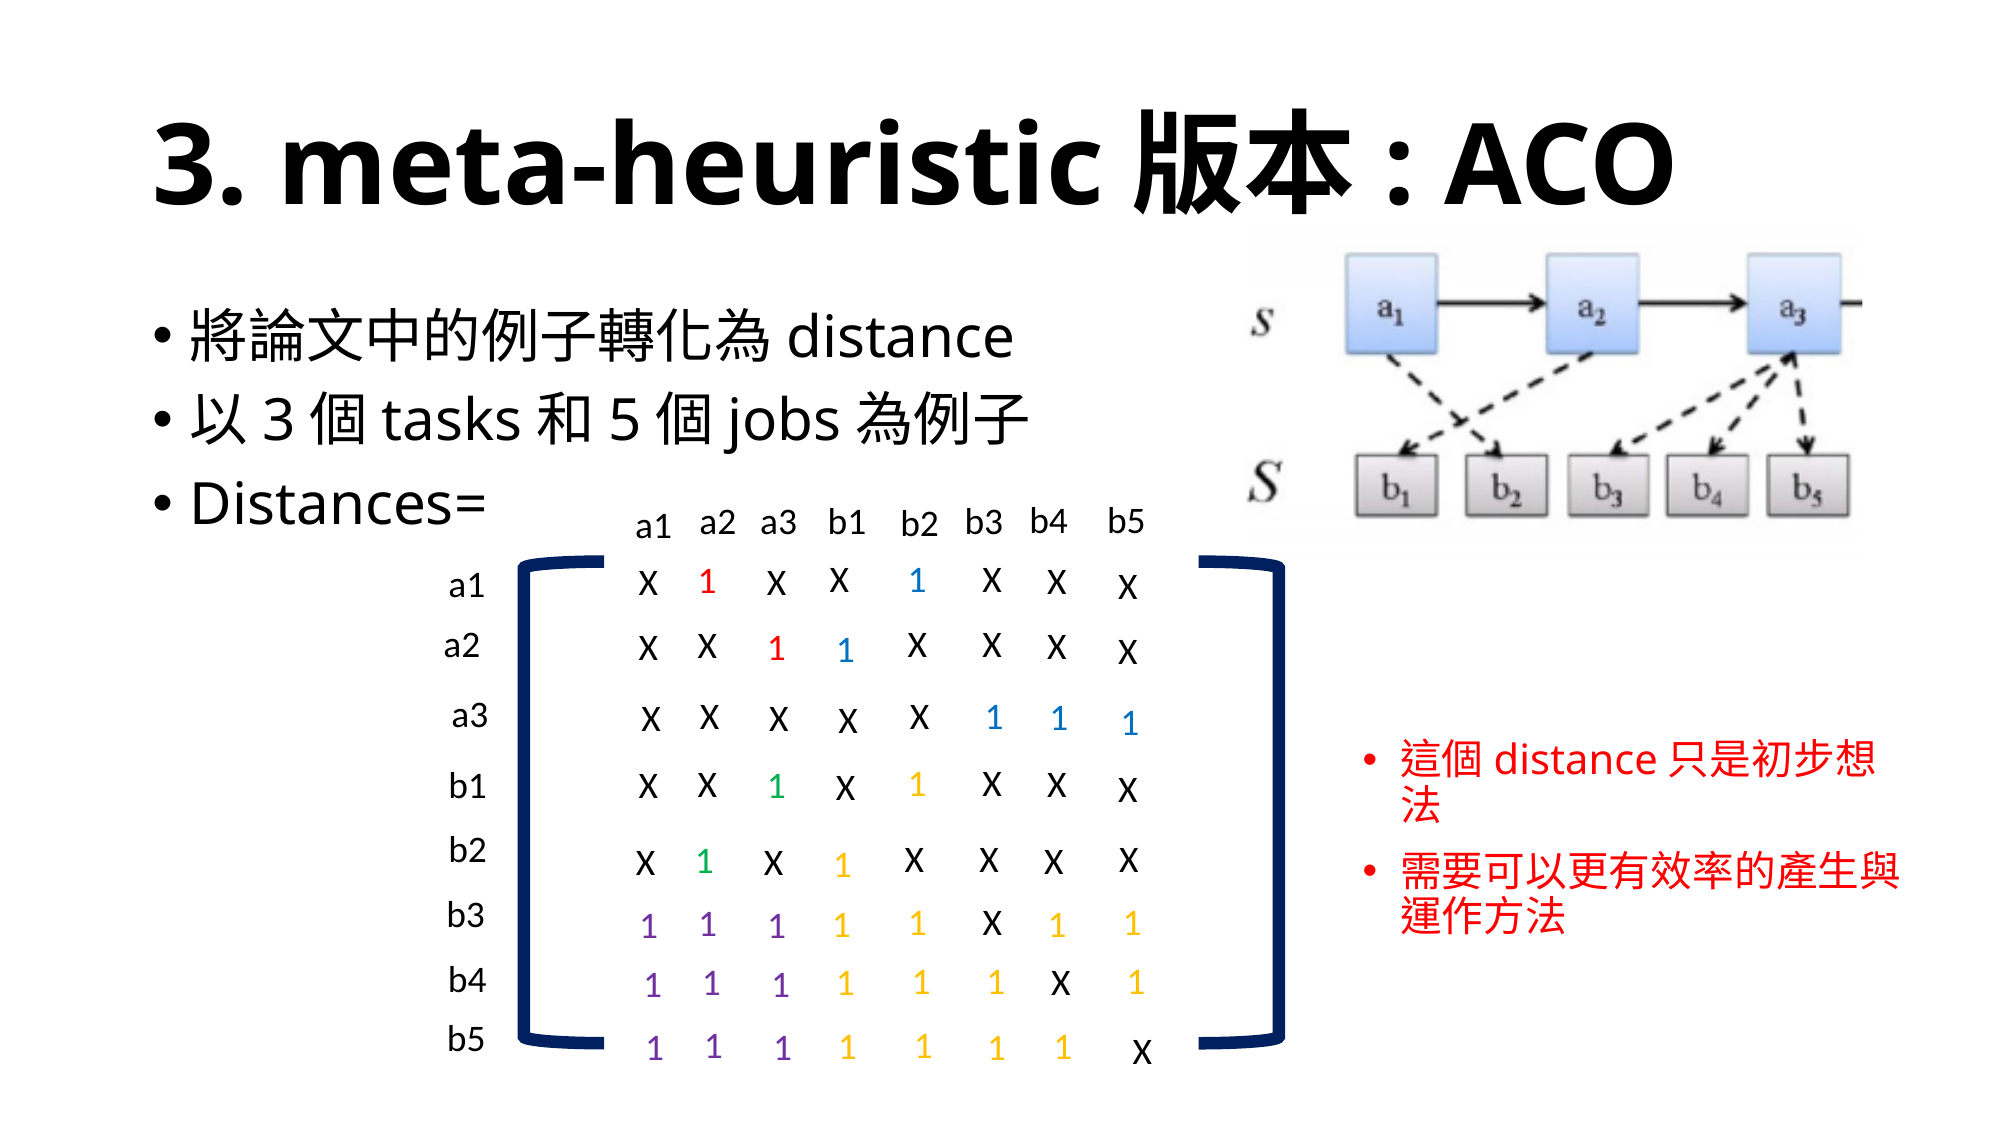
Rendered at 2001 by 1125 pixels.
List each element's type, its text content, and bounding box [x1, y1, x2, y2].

text_box 1 [683, 891, 748, 952]
text_box X [685, 684, 750, 745]
text_box 1 [1038, 1014, 1103, 1075]
text_box b5 [1092, 488, 1168, 549]
text_box X [621, 830, 685, 891]
text_box 1 [758, 1015, 823, 1076]
text_box X [1032, 549, 1097, 610]
text_box b3 [949, 490, 1014, 550]
text_box X [1032, 614, 1097, 674]
text_box X [754, 686, 819, 747]
text_box 1 [821, 617, 886, 678]
text_box X [1104, 827, 1169, 888]
text_box X [814, 548, 879, 608]
text_box a2 [684, 490, 745, 548]
text_box 1 [818, 832, 882, 893]
text_box 1 [1105, 690, 1170, 751]
text_box X [1117, 1019, 1182, 1080]
text_box 1 [971, 949, 1036, 1010]
text_box 1 [969, 684, 1034, 744]
text_box 1 [972, 1015, 1037, 1075]
text_box X [1036, 950, 1101, 1011]
text_box 1 [892, 548, 957, 608]
text_box X [1103, 757, 1168, 818]
text_box X [1029, 829, 1094, 890]
text_box X [967, 548, 1032, 608]
text_box X [895, 684, 959, 744]
text_box X [749, 830, 813, 891]
text_box X [967, 751, 1032, 812]
text_box X [752, 550, 816, 611]
text_box X [624, 754, 688, 814]
text_box 1 [682, 548, 747, 609]
text_box b5 [432, 1007, 507, 1067]
text_box 1 [752, 754, 816, 814]
text_box a3 [745, 490, 812, 550]
text_box 1 [687, 950, 752, 1010]
text_box X [624, 615, 688, 676]
text_box 1 [896, 949, 961, 1010]
text_box X [823, 688, 888, 749]
list 將論文中的例子轉化為distance 以3個tasks和5個jobs為例子 Distances= [137, 299, 1217, 562]
text_box 1 [823, 1014, 887, 1075]
text_box b2 [433, 817, 509, 878]
text_box 1 [624, 893, 683, 954]
text_box a3 [436, 683, 505, 743]
text_box X [892, 612, 957, 673]
text_box [1198, 561, 1280, 1044]
text_box 1 [756, 952, 821, 1012]
text_box X [624, 550, 688, 611]
text_box 1 [893, 890, 957, 951]
text_box 1 [630, 1015, 695, 1076]
text_box X [682, 752, 747, 812]
picture [1217, 227, 1863, 562]
text_box a1 [433, 552, 502, 612]
text_box 1 [689, 1013, 754, 1074]
text_box 1 [1032, 892, 1097, 950]
text_box b3 [431, 882, 507, 942]
text_box b1 [433, 753, 509, 814]
text_box 1 [752, 615, 816, 676]
text_box X [682, 613, 747, 674]
text_box X [821, 755, 886, 816]
text_box b4 [1014, 489, 1090, 549]
text_box X [967, 612, 1032, 673]
text_box X [1103, 619, 1168, 679]
text_box 1 [679, 828, 744, 889]
text_box X [964, 827, 1029, 888]
text_box 1 [752, 893, 817, 954]
text_box b1 [812, 490, 888, 550]
text_box a2 [428, 612, 497, 673]
title 3. meta-heuristic版本: ACO [137, 59, 1863, 278]
text_box [523, 561, 605, 1044]
text_box X [1103, 554, 1168, 615]
text_box X [626, 686, 691, 747]
text_box X [889, 827, 954, 888]
text_box 1 [892, 751, 957, 812]
text_box 1 [1111, 949, 1176, 1010]
text_box 1 [1107, 890, 1172, 951]
text_box b2 [885, 491, 961, 552]
text_box 這個distance只是初步想法 需要可以更有效率的產生與運作方法 [1347, 731, 1929, 994]
text_box 1 [817, 892, 881, 952]
text_box 1 [820, 950, 885, 1011]
text_box 1 [628, 952, 693, 1012]
text_box 1 [898, 1013, 963, 1073]
text_box X [1032, 752, 1097, 813]
text_box X [967, 890, 1032, 951]
text_box a1 [620, 493, 684, 554]
text_box b4 [433, 947, 508, 1008]
text_box 1 [1034, 685, 1099, 746]
